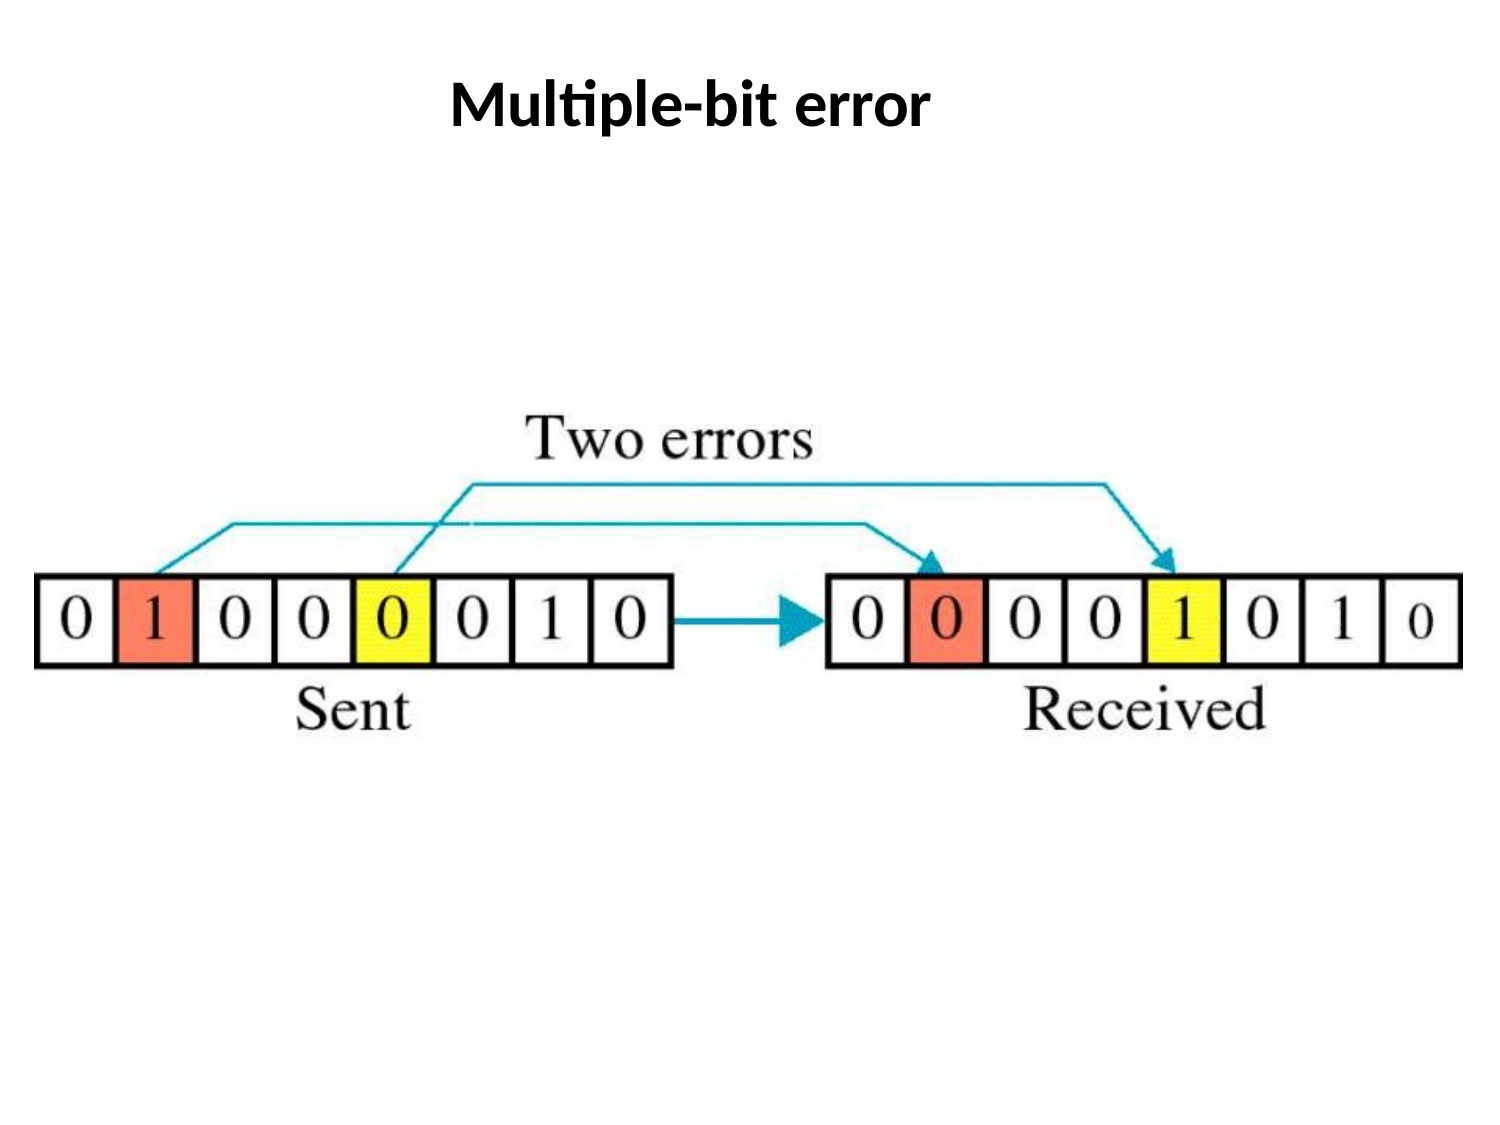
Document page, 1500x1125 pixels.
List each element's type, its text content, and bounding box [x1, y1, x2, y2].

title Multiple-bit error [447, 57, 937, 248]
picture [34, 411, 1464, 738]
